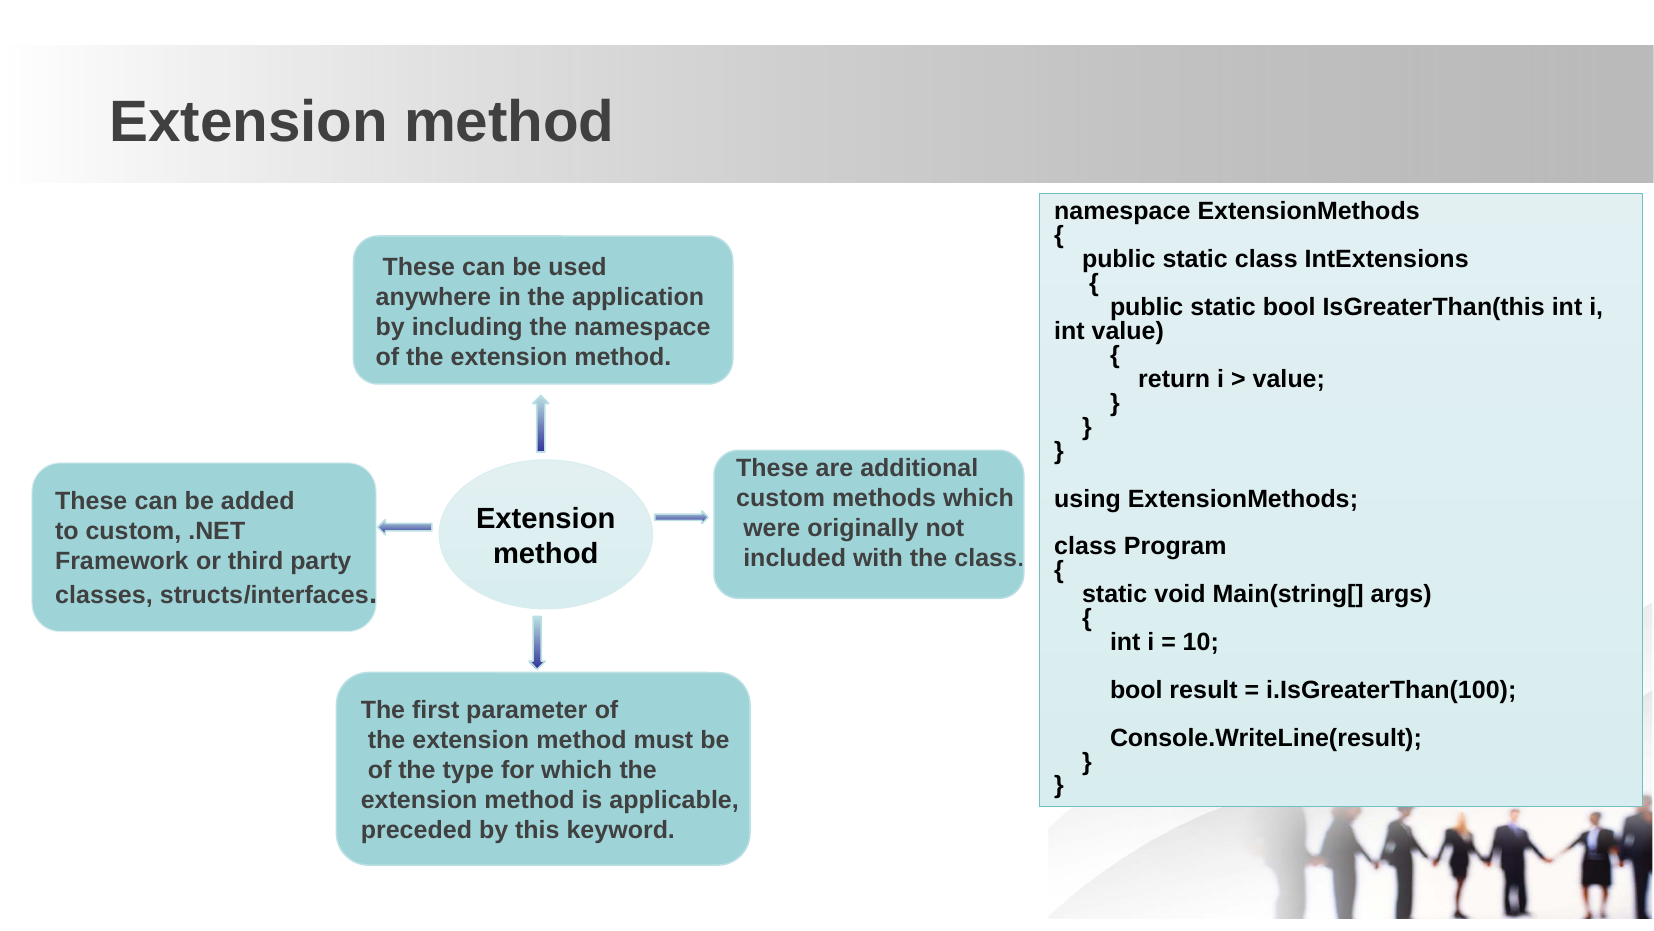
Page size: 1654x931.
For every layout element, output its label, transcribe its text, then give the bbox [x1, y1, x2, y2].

text_box These are additional custom methods which were originally not included with the class. [714, 450, 1024, 599]
text_box Extension method [94, 75, 630, 161]
text_box namespace ExtensionMethods { public static class IntExtensions { public static bool IsGreaterThan(this int i, int value) { return i > value; } } } using ExtensionMethods; class Program { static void Main(string[] args) { int i = 10; bool result = i.IsGreaterThan(100); Console.WriteLine(result); } } [1039, 193, 1643, 807]
text_box [529, 616, 546, 670]
picture [1048, 602, 1653, 919]
text_box These can be added to custom, .NET Framework or third party classes, structs/interfaces. [31, 462, 377, 633]
text_box Extension method [438, 459, 654, 610]
text_box [377, 519, 432, 535]
text_box [532, 395, 549, 453]
text_box These can be used anywhere in the application by including the namespace of the extension method. [353, 235, 733, 384]
text_box The first parameter of the extension method must be of the type for which the extension method is applicable, preceded by this keyword. [336, 672, 751, 866]
text_box [654, 510, 709, 524]
